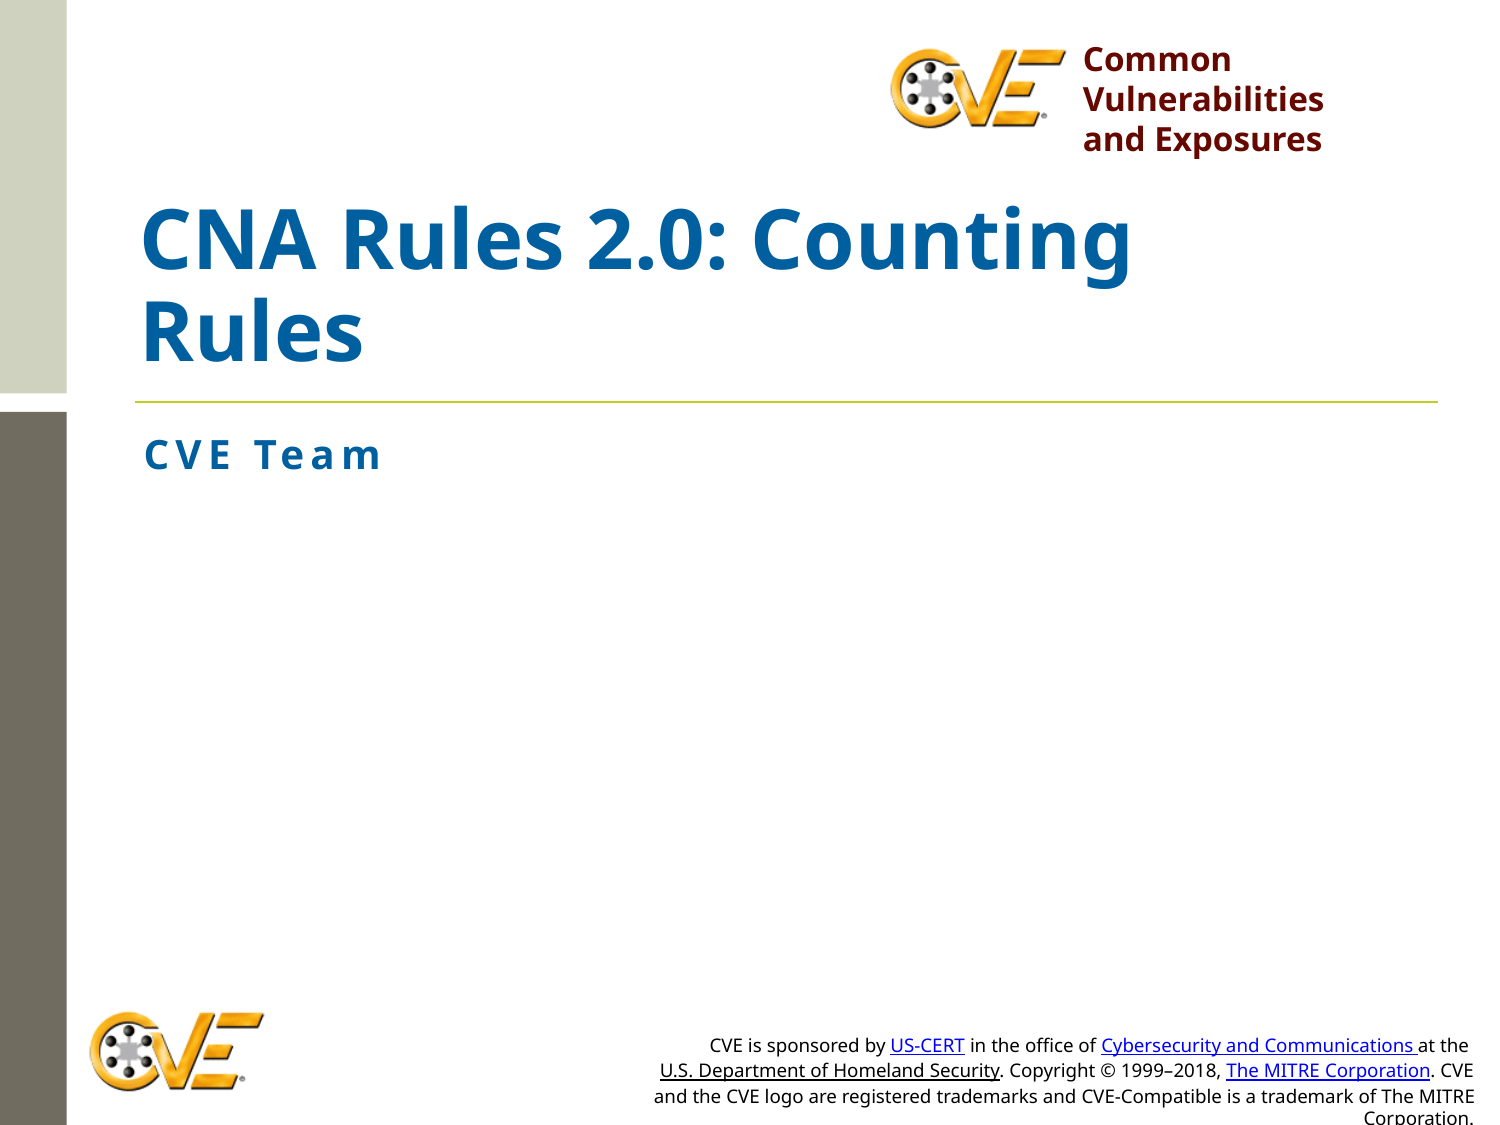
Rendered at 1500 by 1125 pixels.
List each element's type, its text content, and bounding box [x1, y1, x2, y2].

subtitle CVE Team [128, 421, 548, 486]
picture [86, 1008, 267, 1095]
title CNA Rules 2.0: Counting Rules [124, 60, 1313, 386]
picture [887, 45, 1068, 60]
